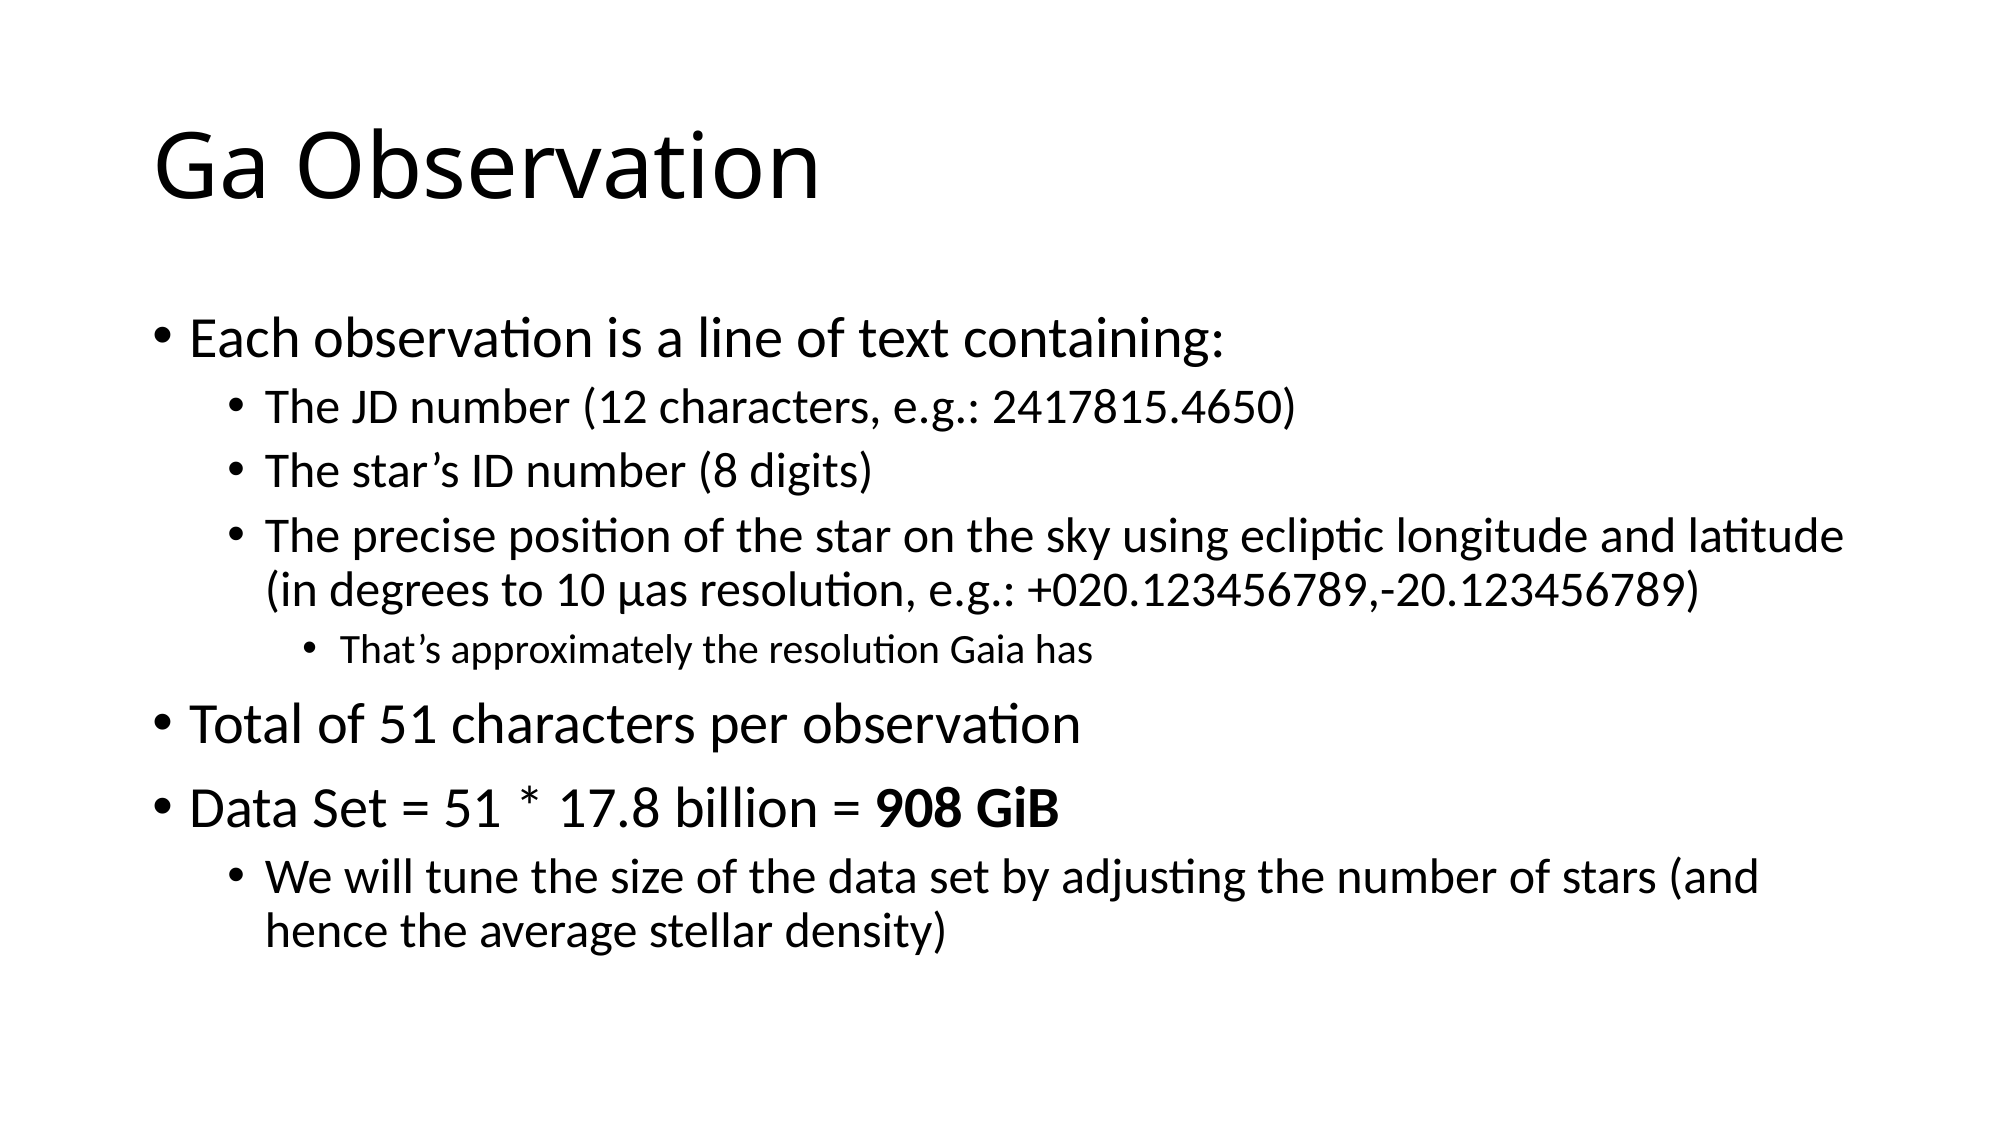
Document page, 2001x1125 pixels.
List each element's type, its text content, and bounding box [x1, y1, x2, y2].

list Each observation is a line of text containing: The JD number (12 characters, e.g.: 2417815.4650) The star’s ID number (8 digits) The precise position of the star on the sky using ecliptic longitude and latitude (in degrees to 10 μas resolution, e.g.: +020.123456789,-20.123456789) That’s approximately the resolution Gaia has Total of 51 characters per observation Data Set = 51 * 17.8 billion = 908 GiB We will tune the size of the data set by adjusting the number of stars (and hence the average stellar density) [137, 299, 1863, 1014]
title Ga Observation [137, 59, 1863, 278]
